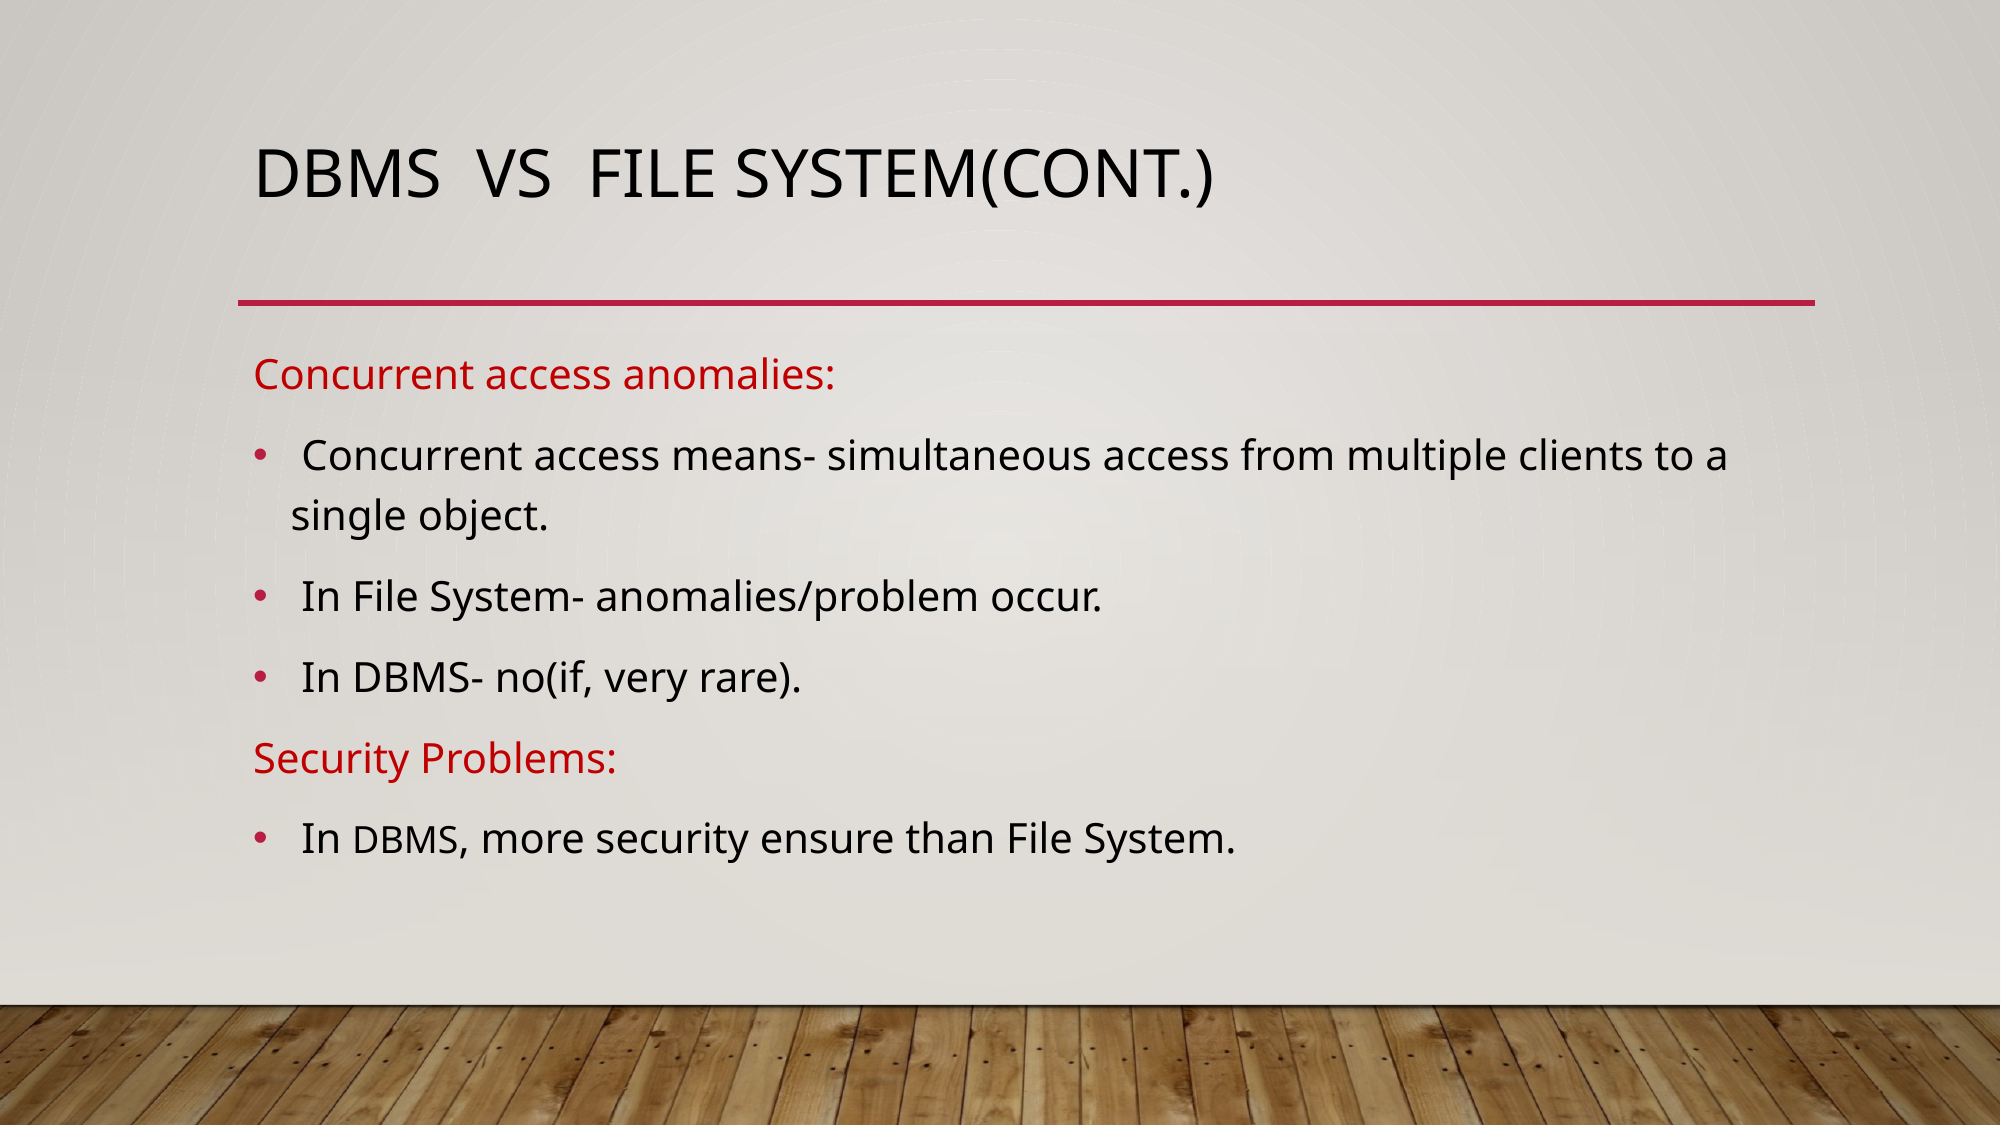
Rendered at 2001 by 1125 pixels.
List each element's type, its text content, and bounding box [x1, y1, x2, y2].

title DBMS VS FILE SYSTEM(cont.) [238, 131, 1814, 305]
list Concurrent access anomalies: Concurrent access means- simultaneous access from multiple clients to a single object. In File System- anomalies/problem occur. In DBMS- no(if, very rare). Security Problems: In DBMS, more security ensure than File System. [238, 330, 1814, 897]
picture [0, 1005, 2000, 1125]
